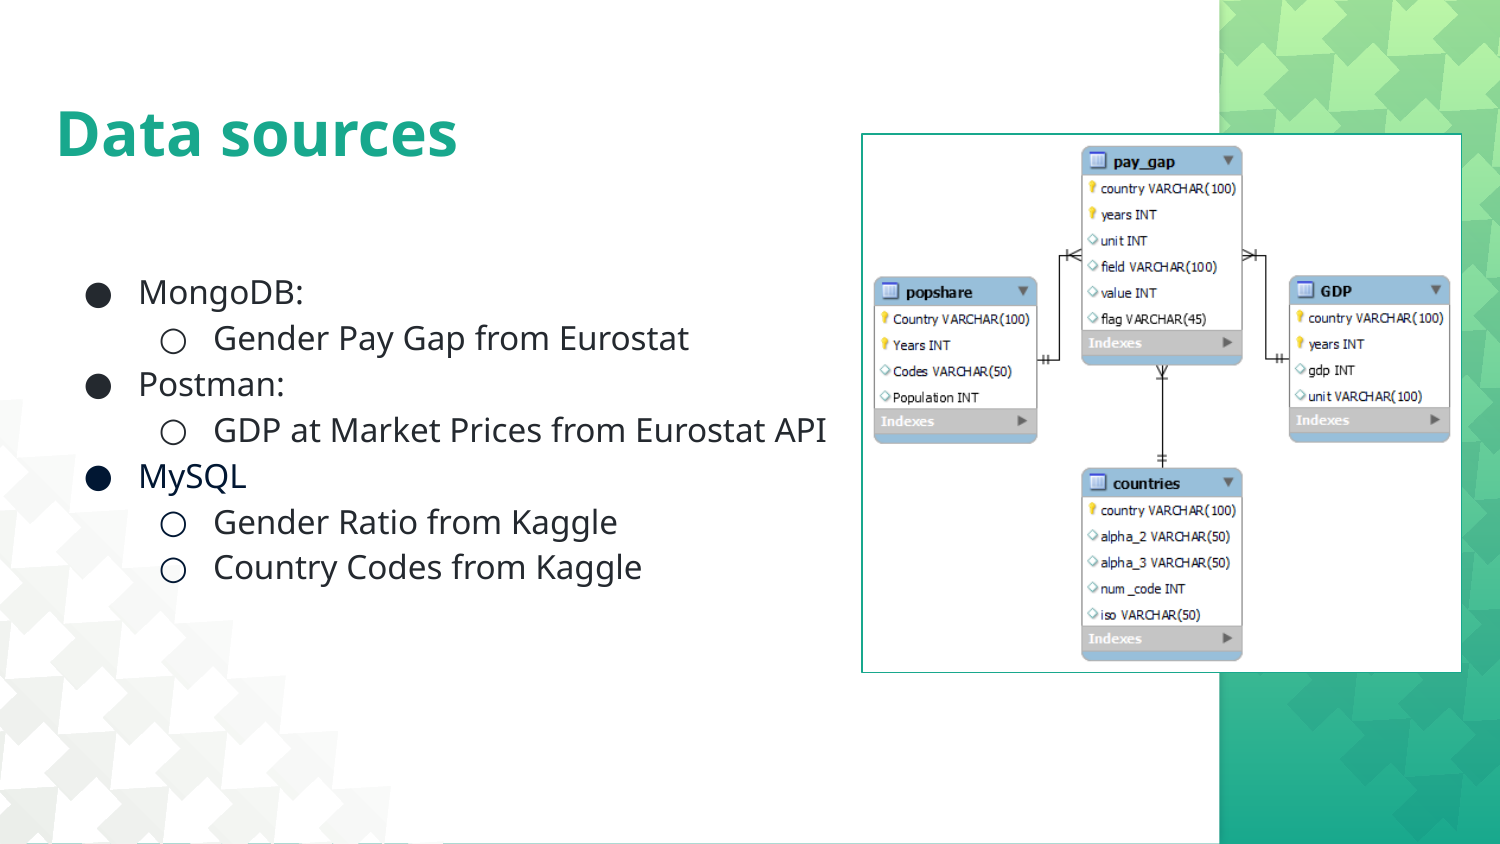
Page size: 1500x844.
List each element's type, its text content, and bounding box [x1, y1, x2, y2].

picture [862, 134, 1462, 672]
text_box Data sources [39, 79, 481, 185]
text_box MongoDB: Gender Pay Gap from Eurostat Postman: GDP at Market Prices from Eurostat API MySQL Gender Ratio from Kaggle Country Codes from Kaggle [48, 250, 857, 667]
